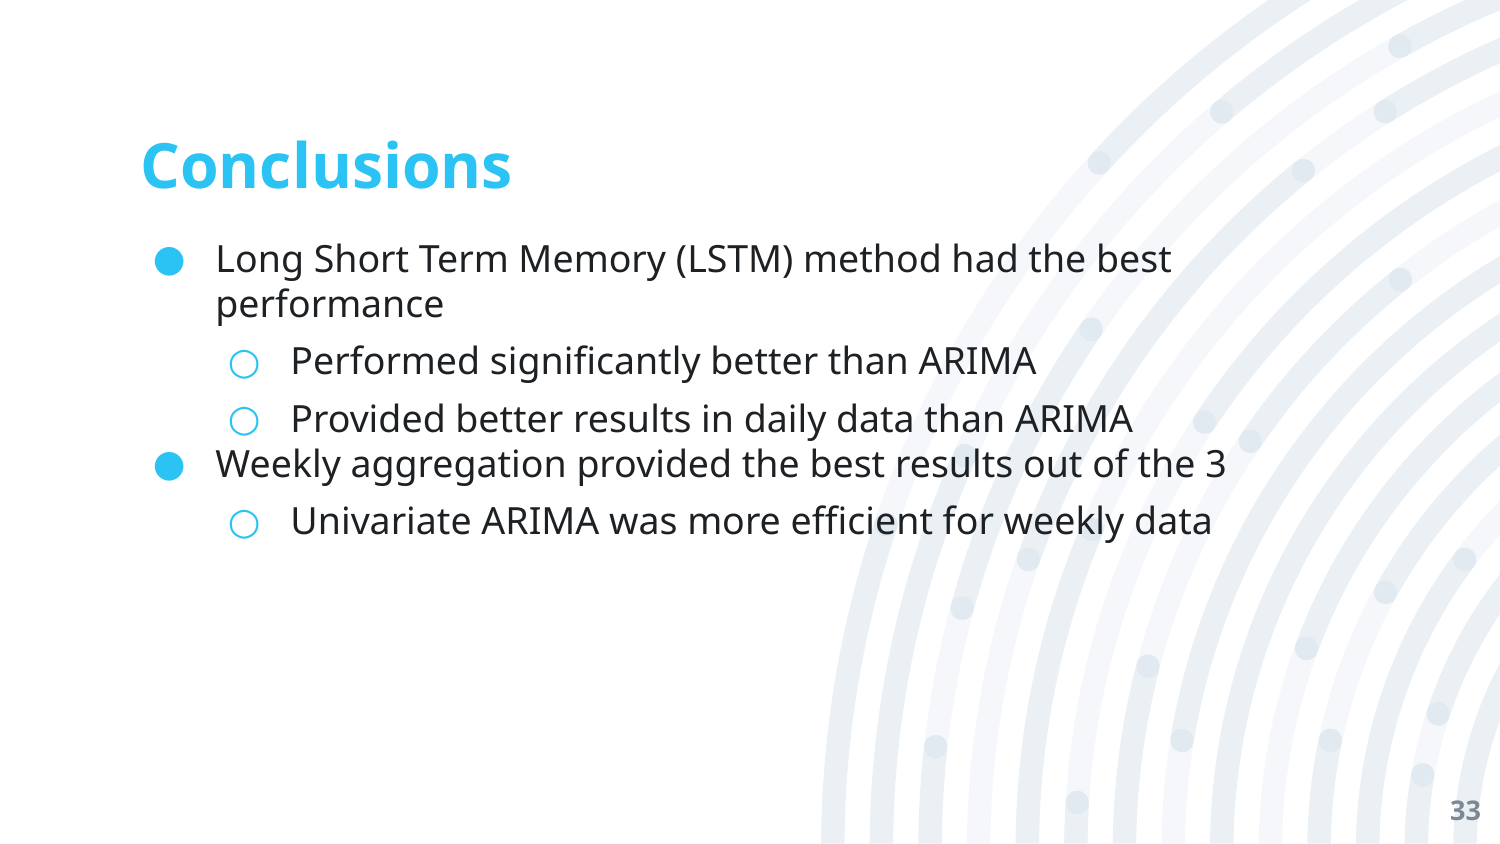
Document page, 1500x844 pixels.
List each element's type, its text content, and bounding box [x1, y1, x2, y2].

slide_number 33 [1391, 779, 1482, 844]
title Conclusions [140, 137, 1360, 203]
list Long Short Term Memory (LSTM) method had the best performance Performed significantly better than ARIMA Provided better results in daily data than ARIMA Weekly aggregation provided the best results out of the 3 Univariate ARIMA was more efficient for weekly data [140, 234, 1360, 733]
